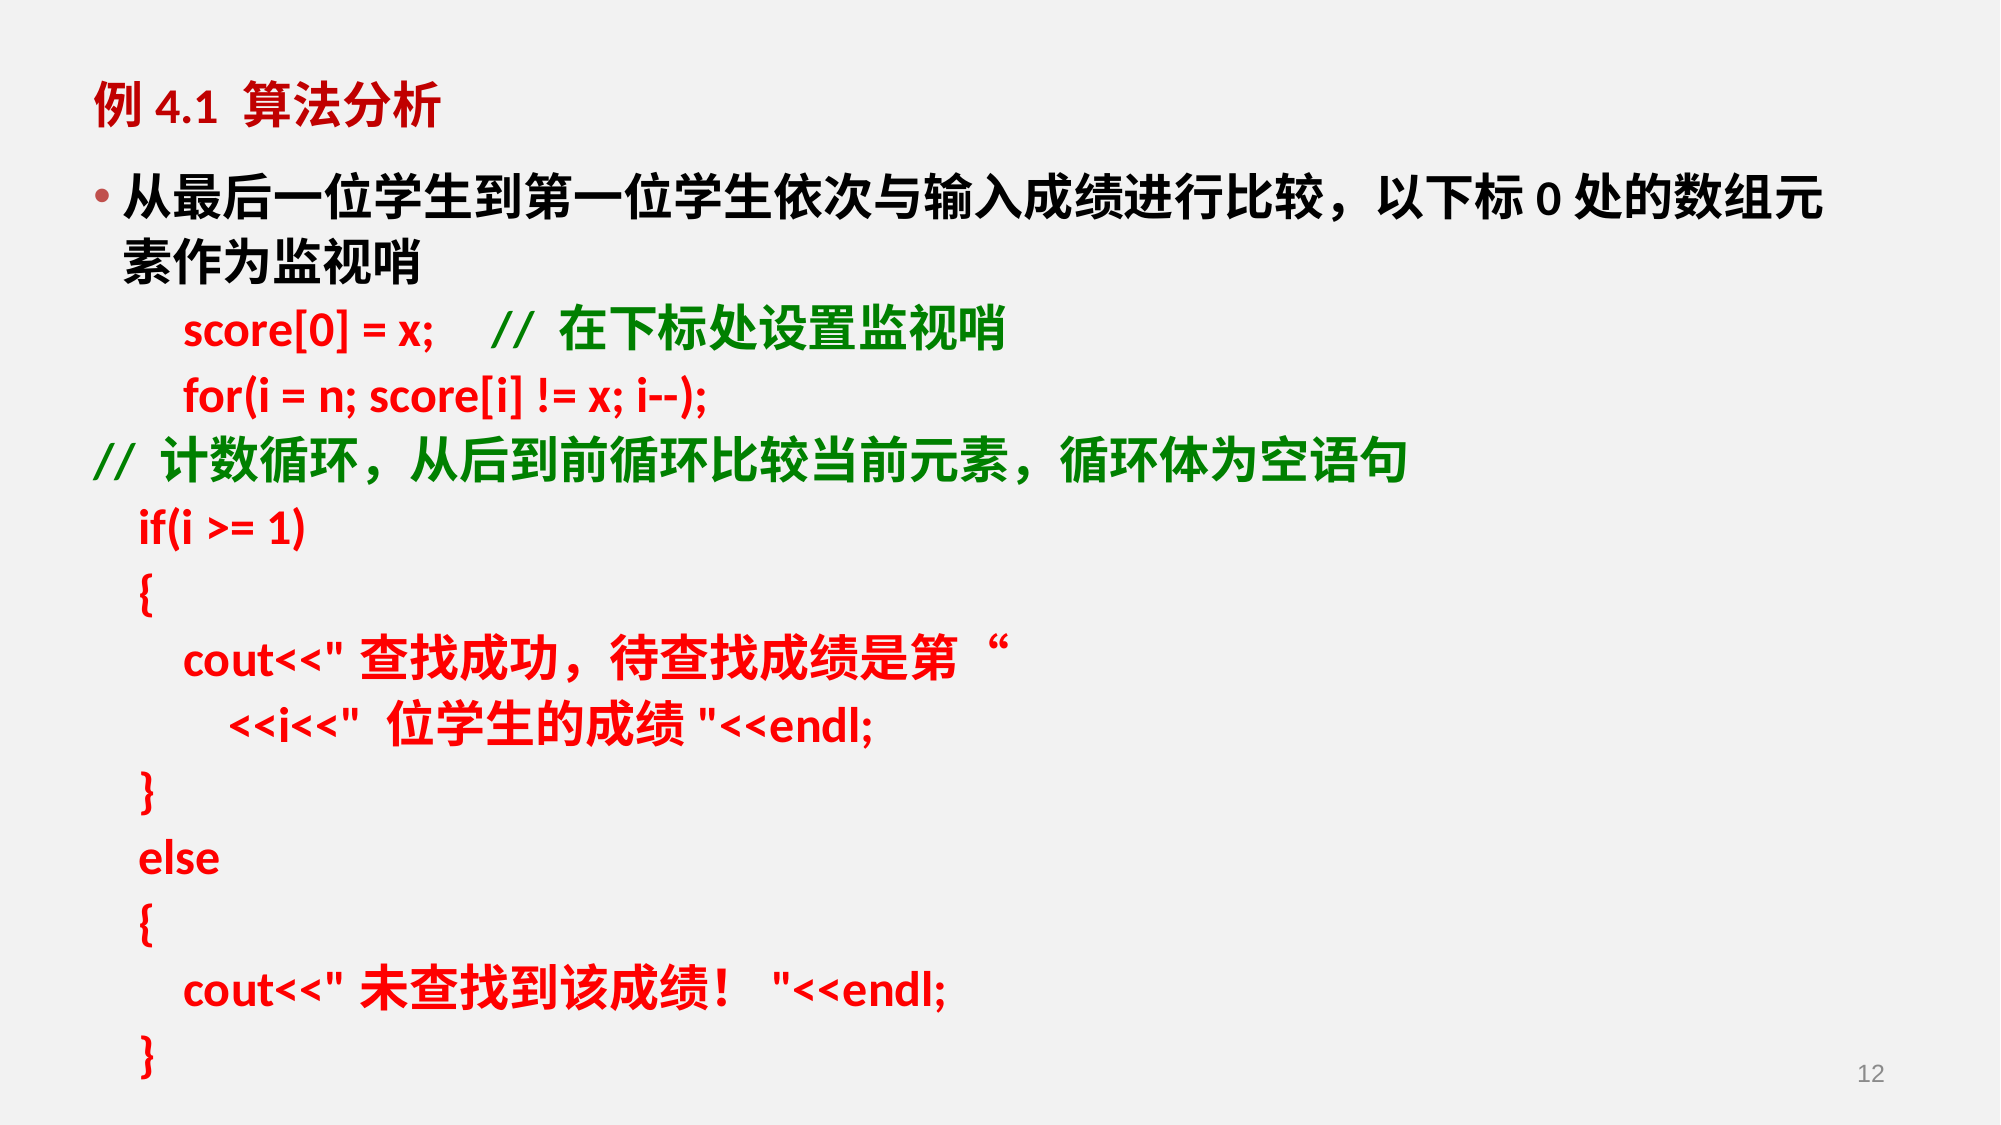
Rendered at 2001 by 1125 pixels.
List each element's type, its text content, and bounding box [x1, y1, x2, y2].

text_box 例4.1 算法分析 从最后一位学生到第一位学生依次与输入成绩进行比较，以下标0处的数组元素作为监视哨 score[0] = x; // 在下标处设置监视哨 for(i = n; score[i] != x; i--); // 计数循环，从后到前循环比较当前元素，循环体为空语句 if(i >= 1) { cout<<"查找成功，待查找成绩是第“ <<i<<" 位学生的成绩"<<endl; } else { cout<<"未查找到该成绩！"<<endl; } [78, 60, 1839, 1090]
slide_number 12 [1433, 1042, 1900, 1103]
